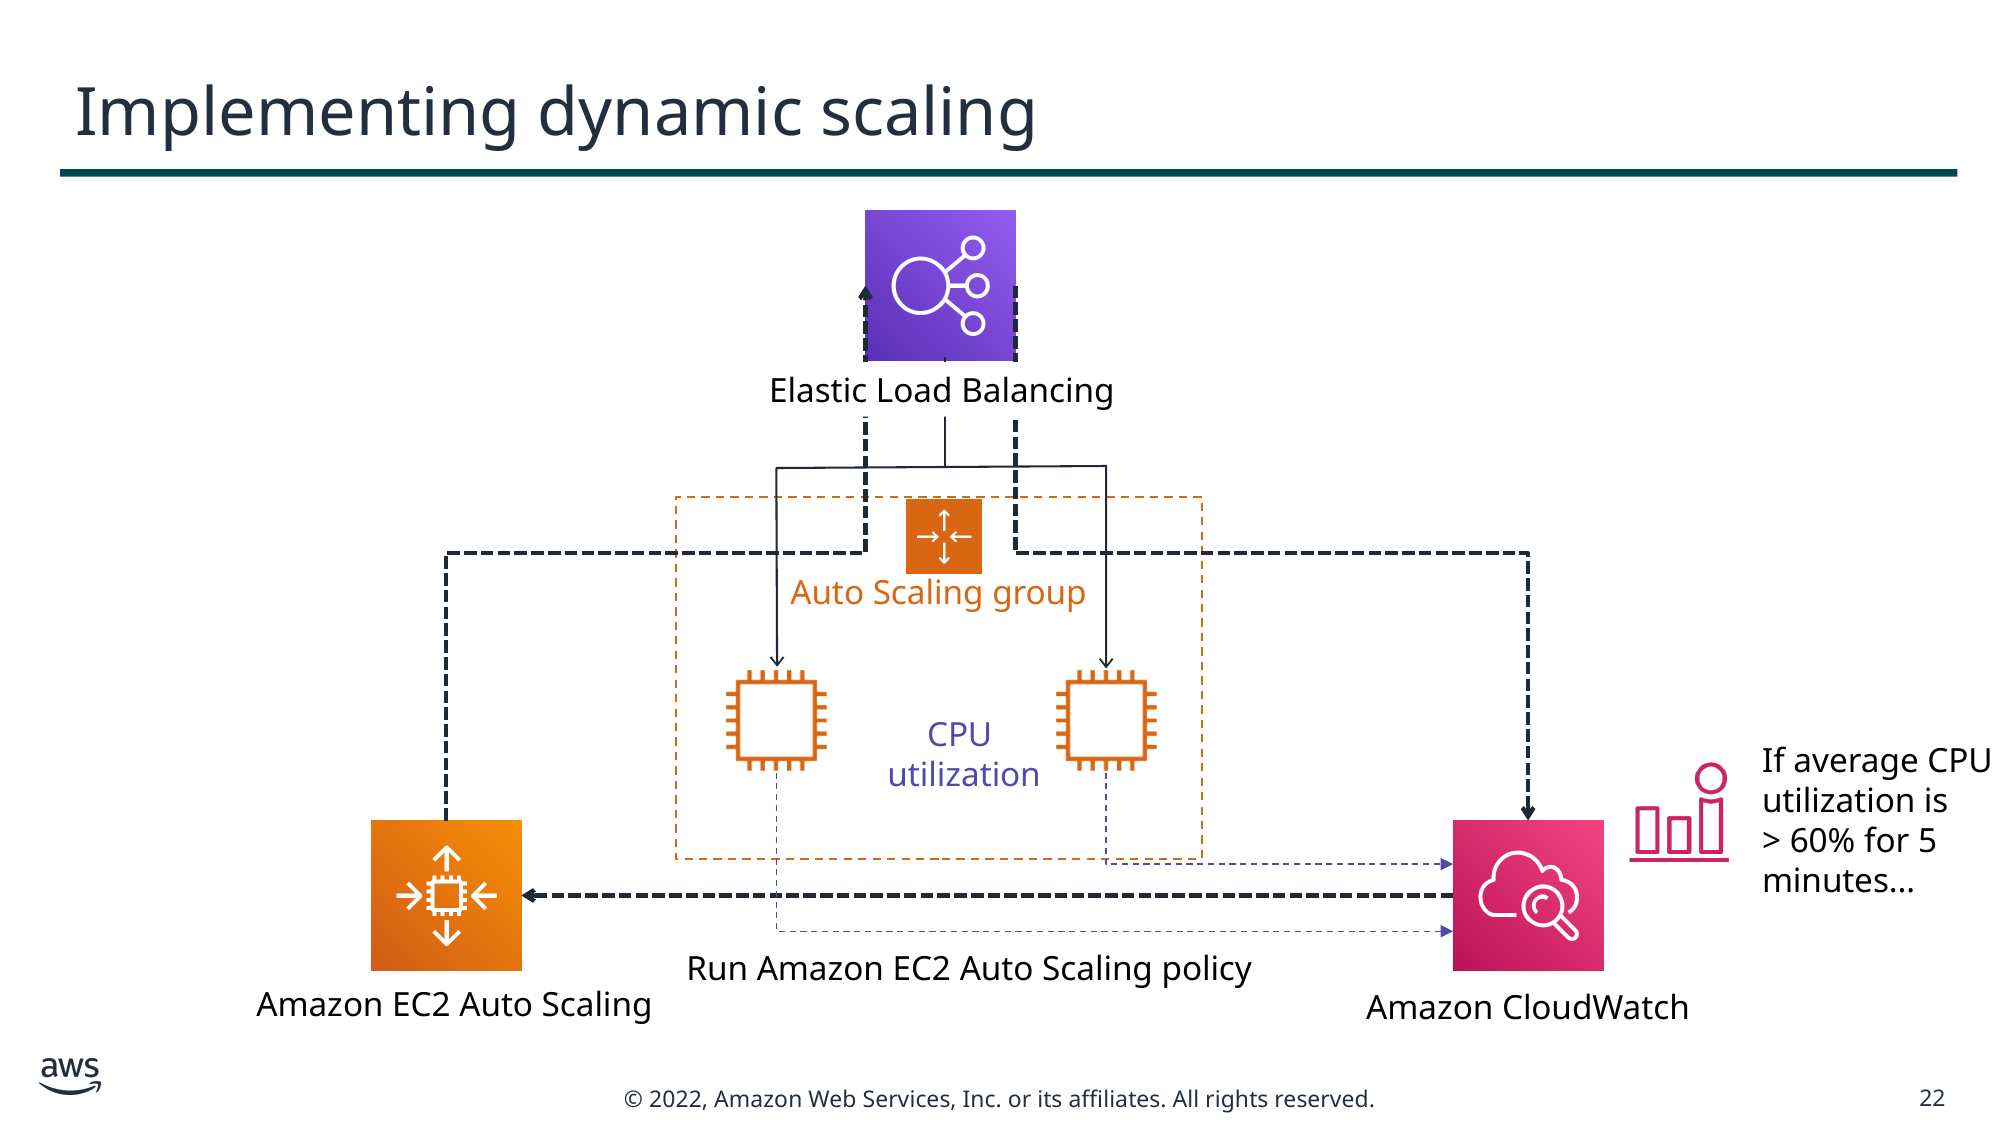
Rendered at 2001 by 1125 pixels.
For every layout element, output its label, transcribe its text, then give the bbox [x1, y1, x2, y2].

title Implementing dynamic scaling [60, 49, 1958, 170]
picture [39, 1058, 101, 1095]
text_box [227, 210, 2000, 1035]
slide_number 22 [1881, 1077, 1961, 1121]
